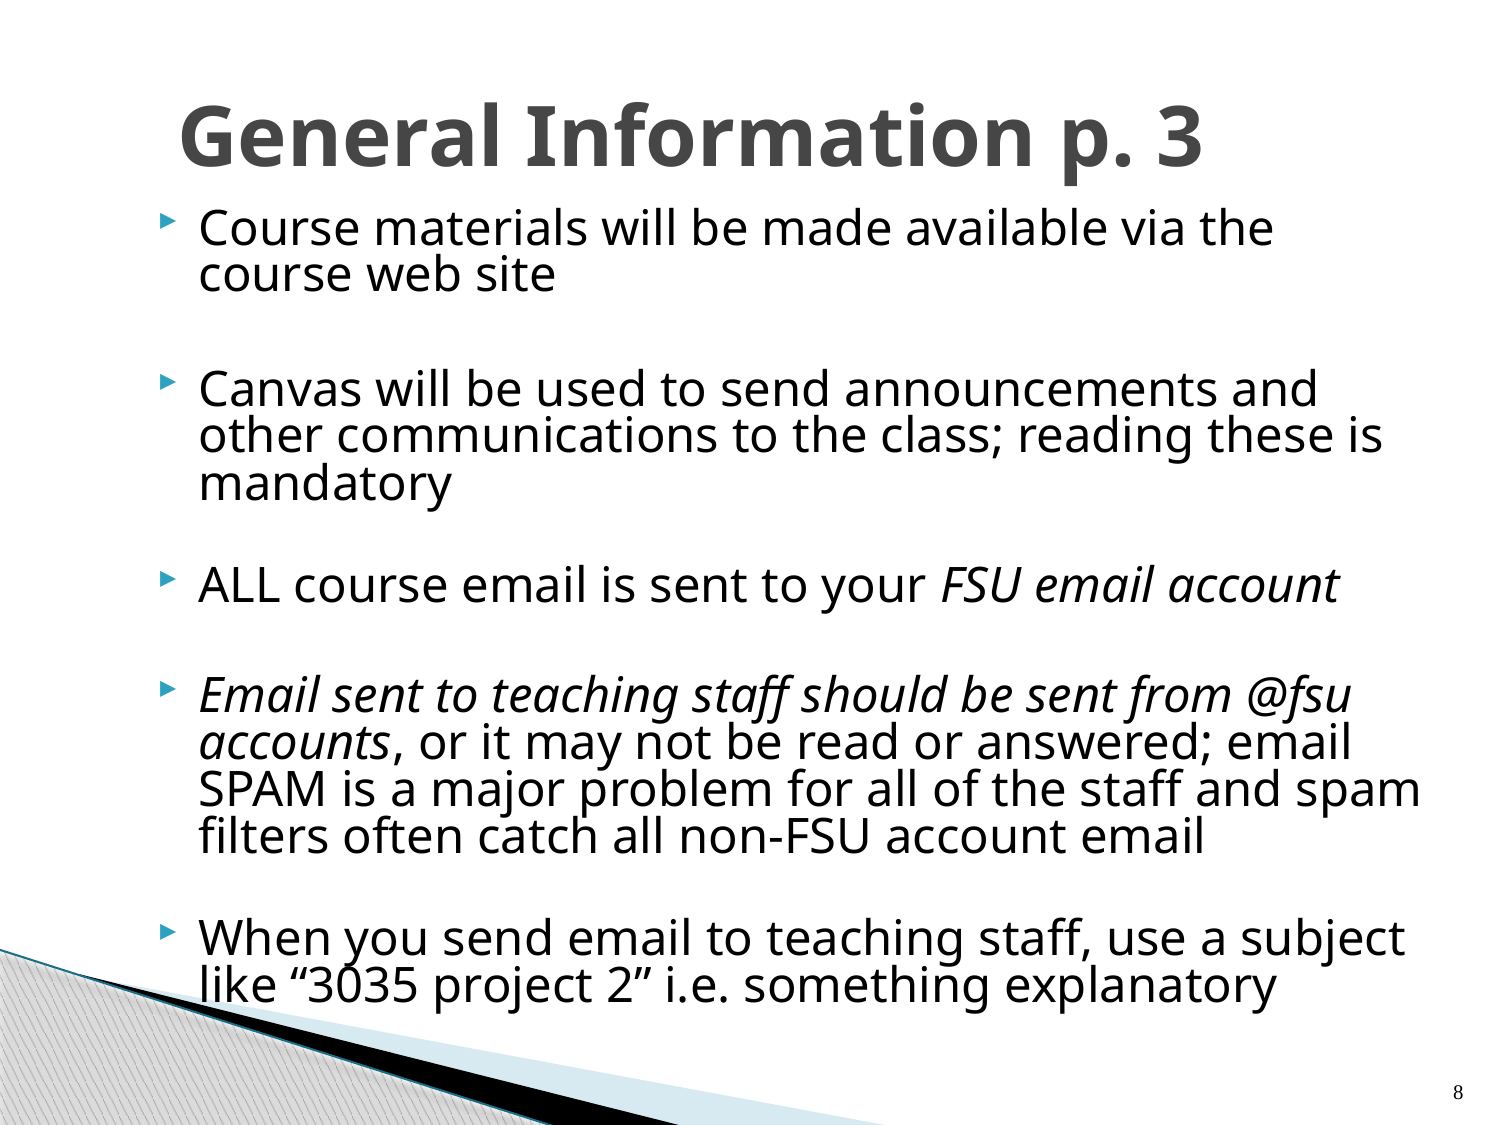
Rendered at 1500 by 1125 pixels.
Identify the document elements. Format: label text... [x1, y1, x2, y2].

slide_number 8 [1418, 1051, 1479, 1112]
list Course materials will be made available via the course web site Canvas will be used to send announcements and other communications to the class; reading these is mandatory ALL course email is sent to your FSU email account Email sent to teaching staff should be sent from @fsu accounts, or it may not be read or answered; email SPAM is a major problem for all of the staff and spam filters often catch all non-FSU account email When you send email to teaching staff, use a subject like “3035 project 2” i.e. something explanatory [125, 200, 1450, 1025]
title General Information p. 3 [162, 75, 1500, 191]
